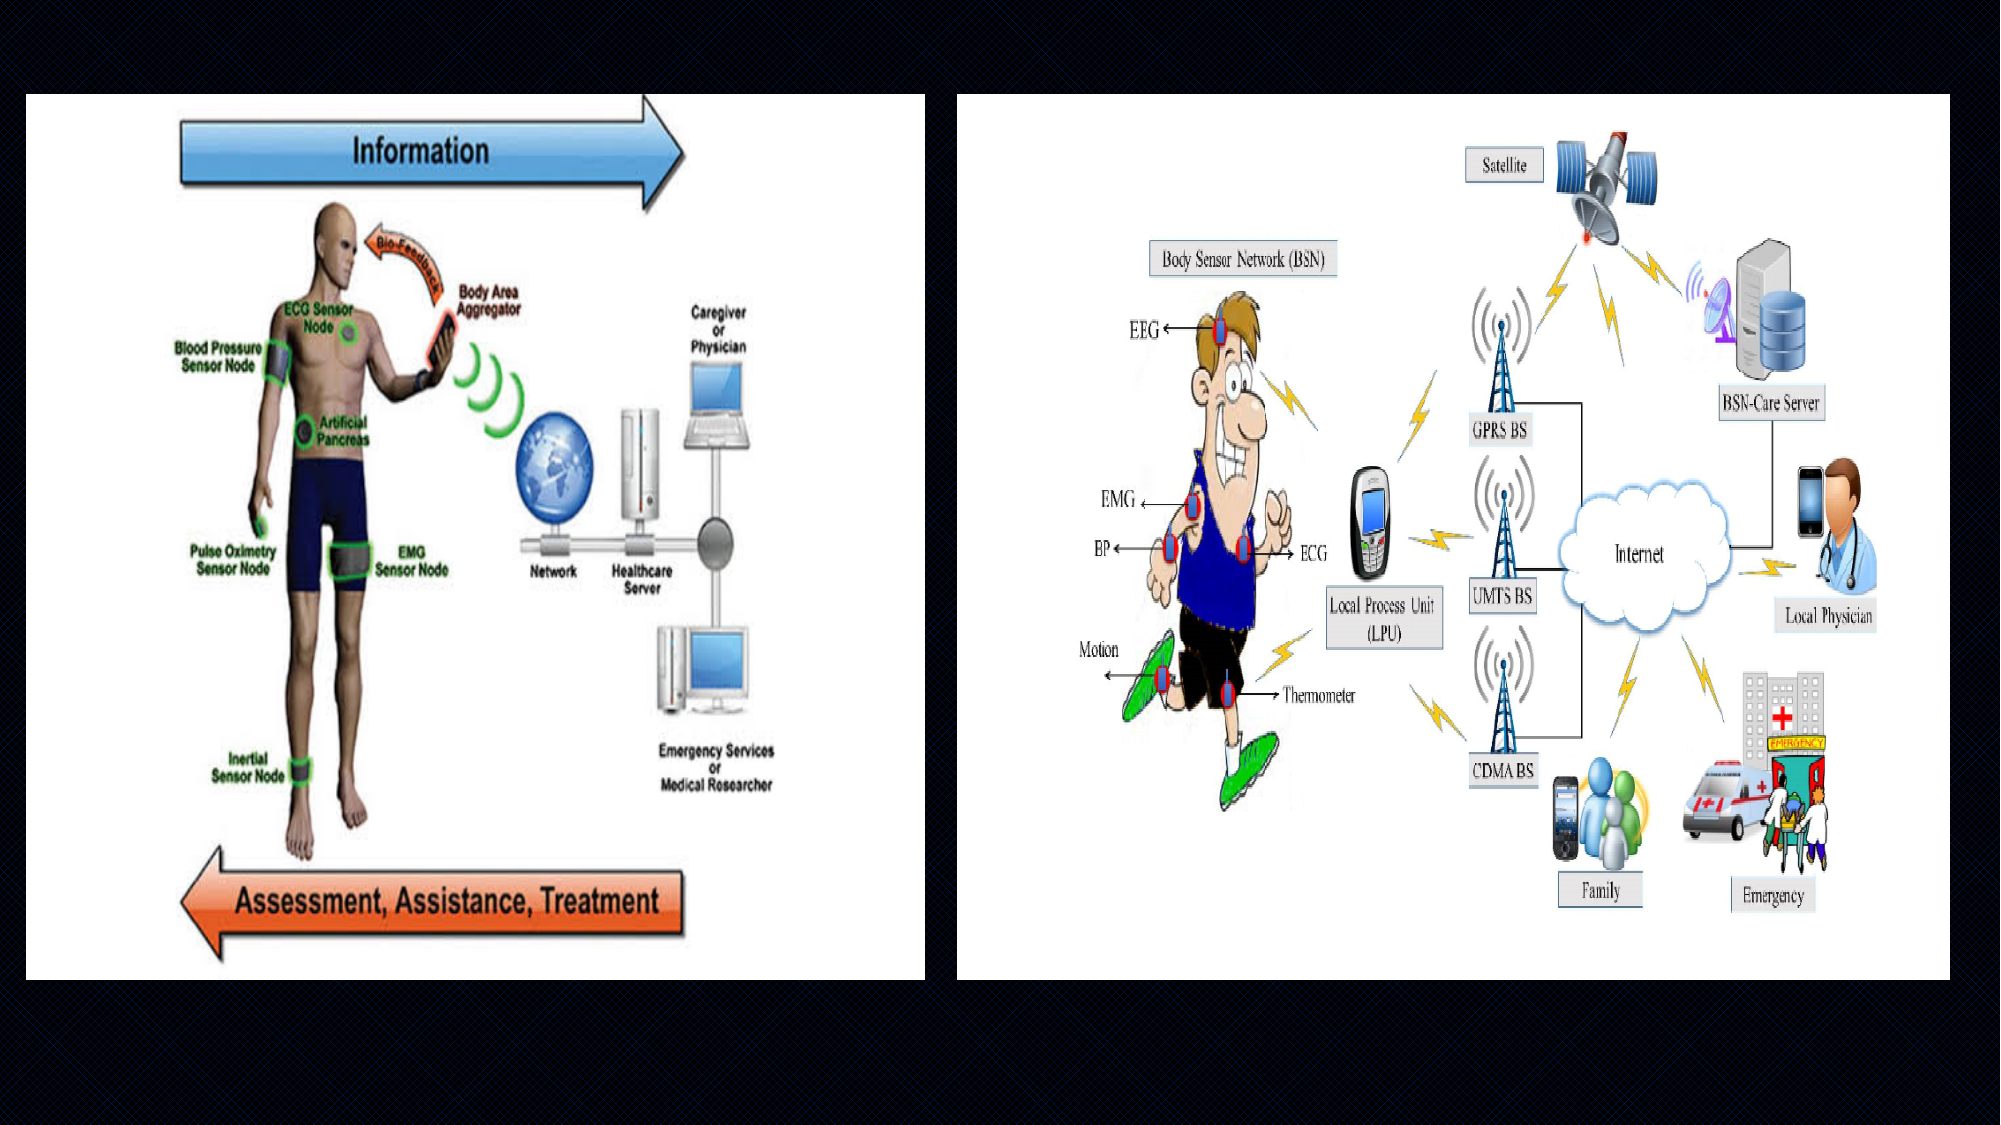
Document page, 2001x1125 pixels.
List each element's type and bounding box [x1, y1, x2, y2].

picture [26, 94, 925, 980]
picture [957, 94, 1950, 980]
